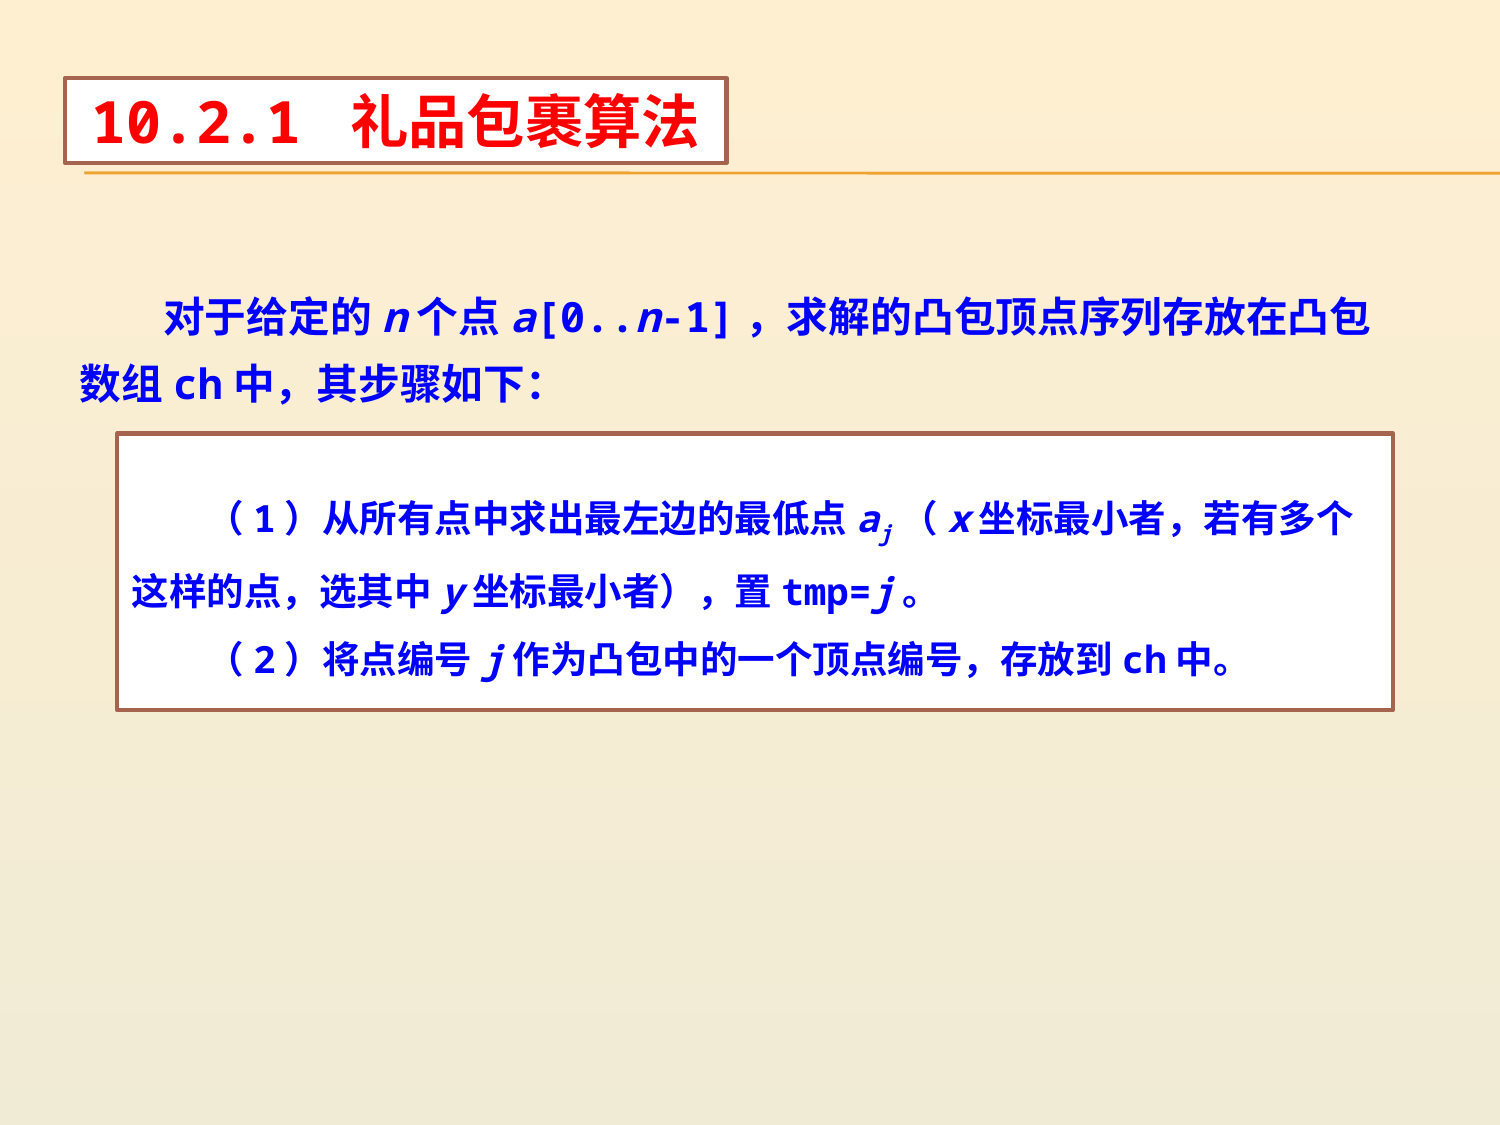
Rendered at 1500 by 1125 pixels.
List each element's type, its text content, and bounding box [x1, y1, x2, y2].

text_box 对于给定的n个点a[0..n-1]，求解的凸包顶点序列存放在凸包数组ch中，其步骤如下： [64, 267, 1388, 416]
text_box 10.2.1 礼品包裹算法 [63, 76, 729, 165]
text_box （1）从所有点中求出最左边的最低点aj（x坐标最小者，若有多个这样的点，选其中y坐标最小者），置tmp=j。 （2）将点编号j作为凸包中的一个顶点编号，存放到ch中。 [115, 431, 1395, 712]
